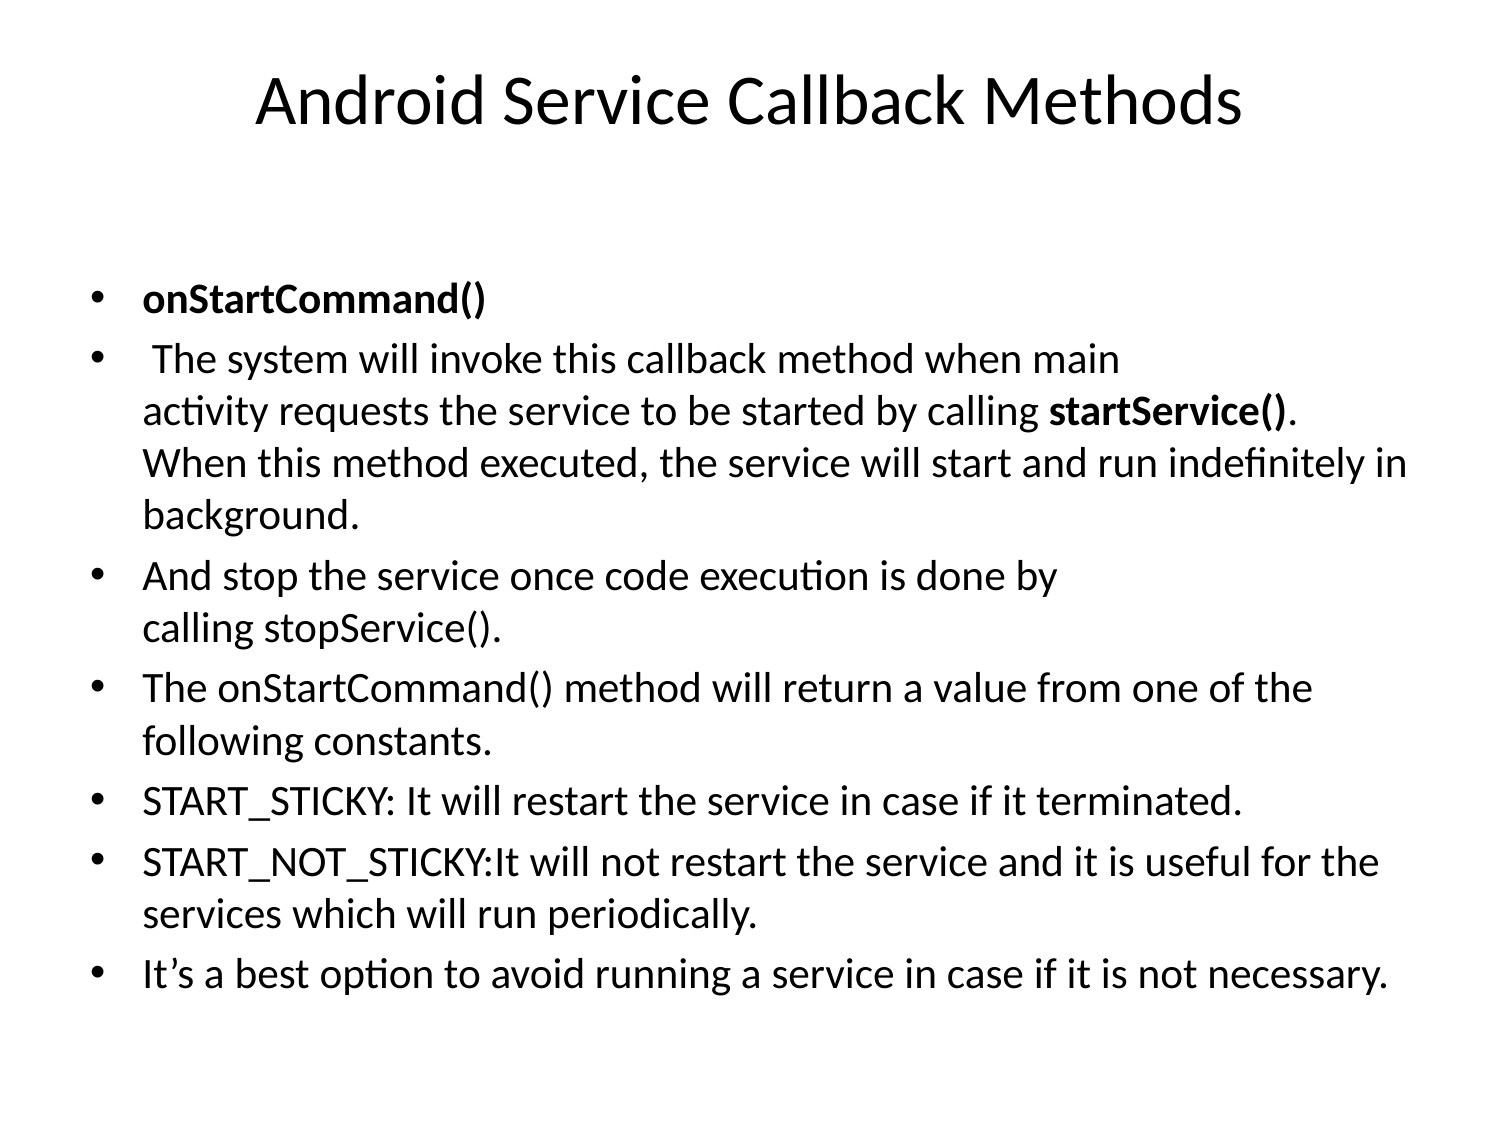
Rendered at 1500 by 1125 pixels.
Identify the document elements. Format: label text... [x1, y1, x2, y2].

list onStartCommand() The system will invoke this callback method when main activity requests the service to be started by calling startService(). When this method executed, the service will start and run indefinitely in background. And stop the service once code execution is done by calling stopService(). The onStartCommand() method will return a value from one of the following constants. START_STICKY: It will restart the service in case if it terminated. START_NOT_STICKY:It will not restart the service and it is useful for the services which will run periodically. It’s a best option to avoid running a service in case if it is not necessary. [75, 262, 1425, 1005]
title Android Service Callback Methods [75, 45, 1425, 233]
